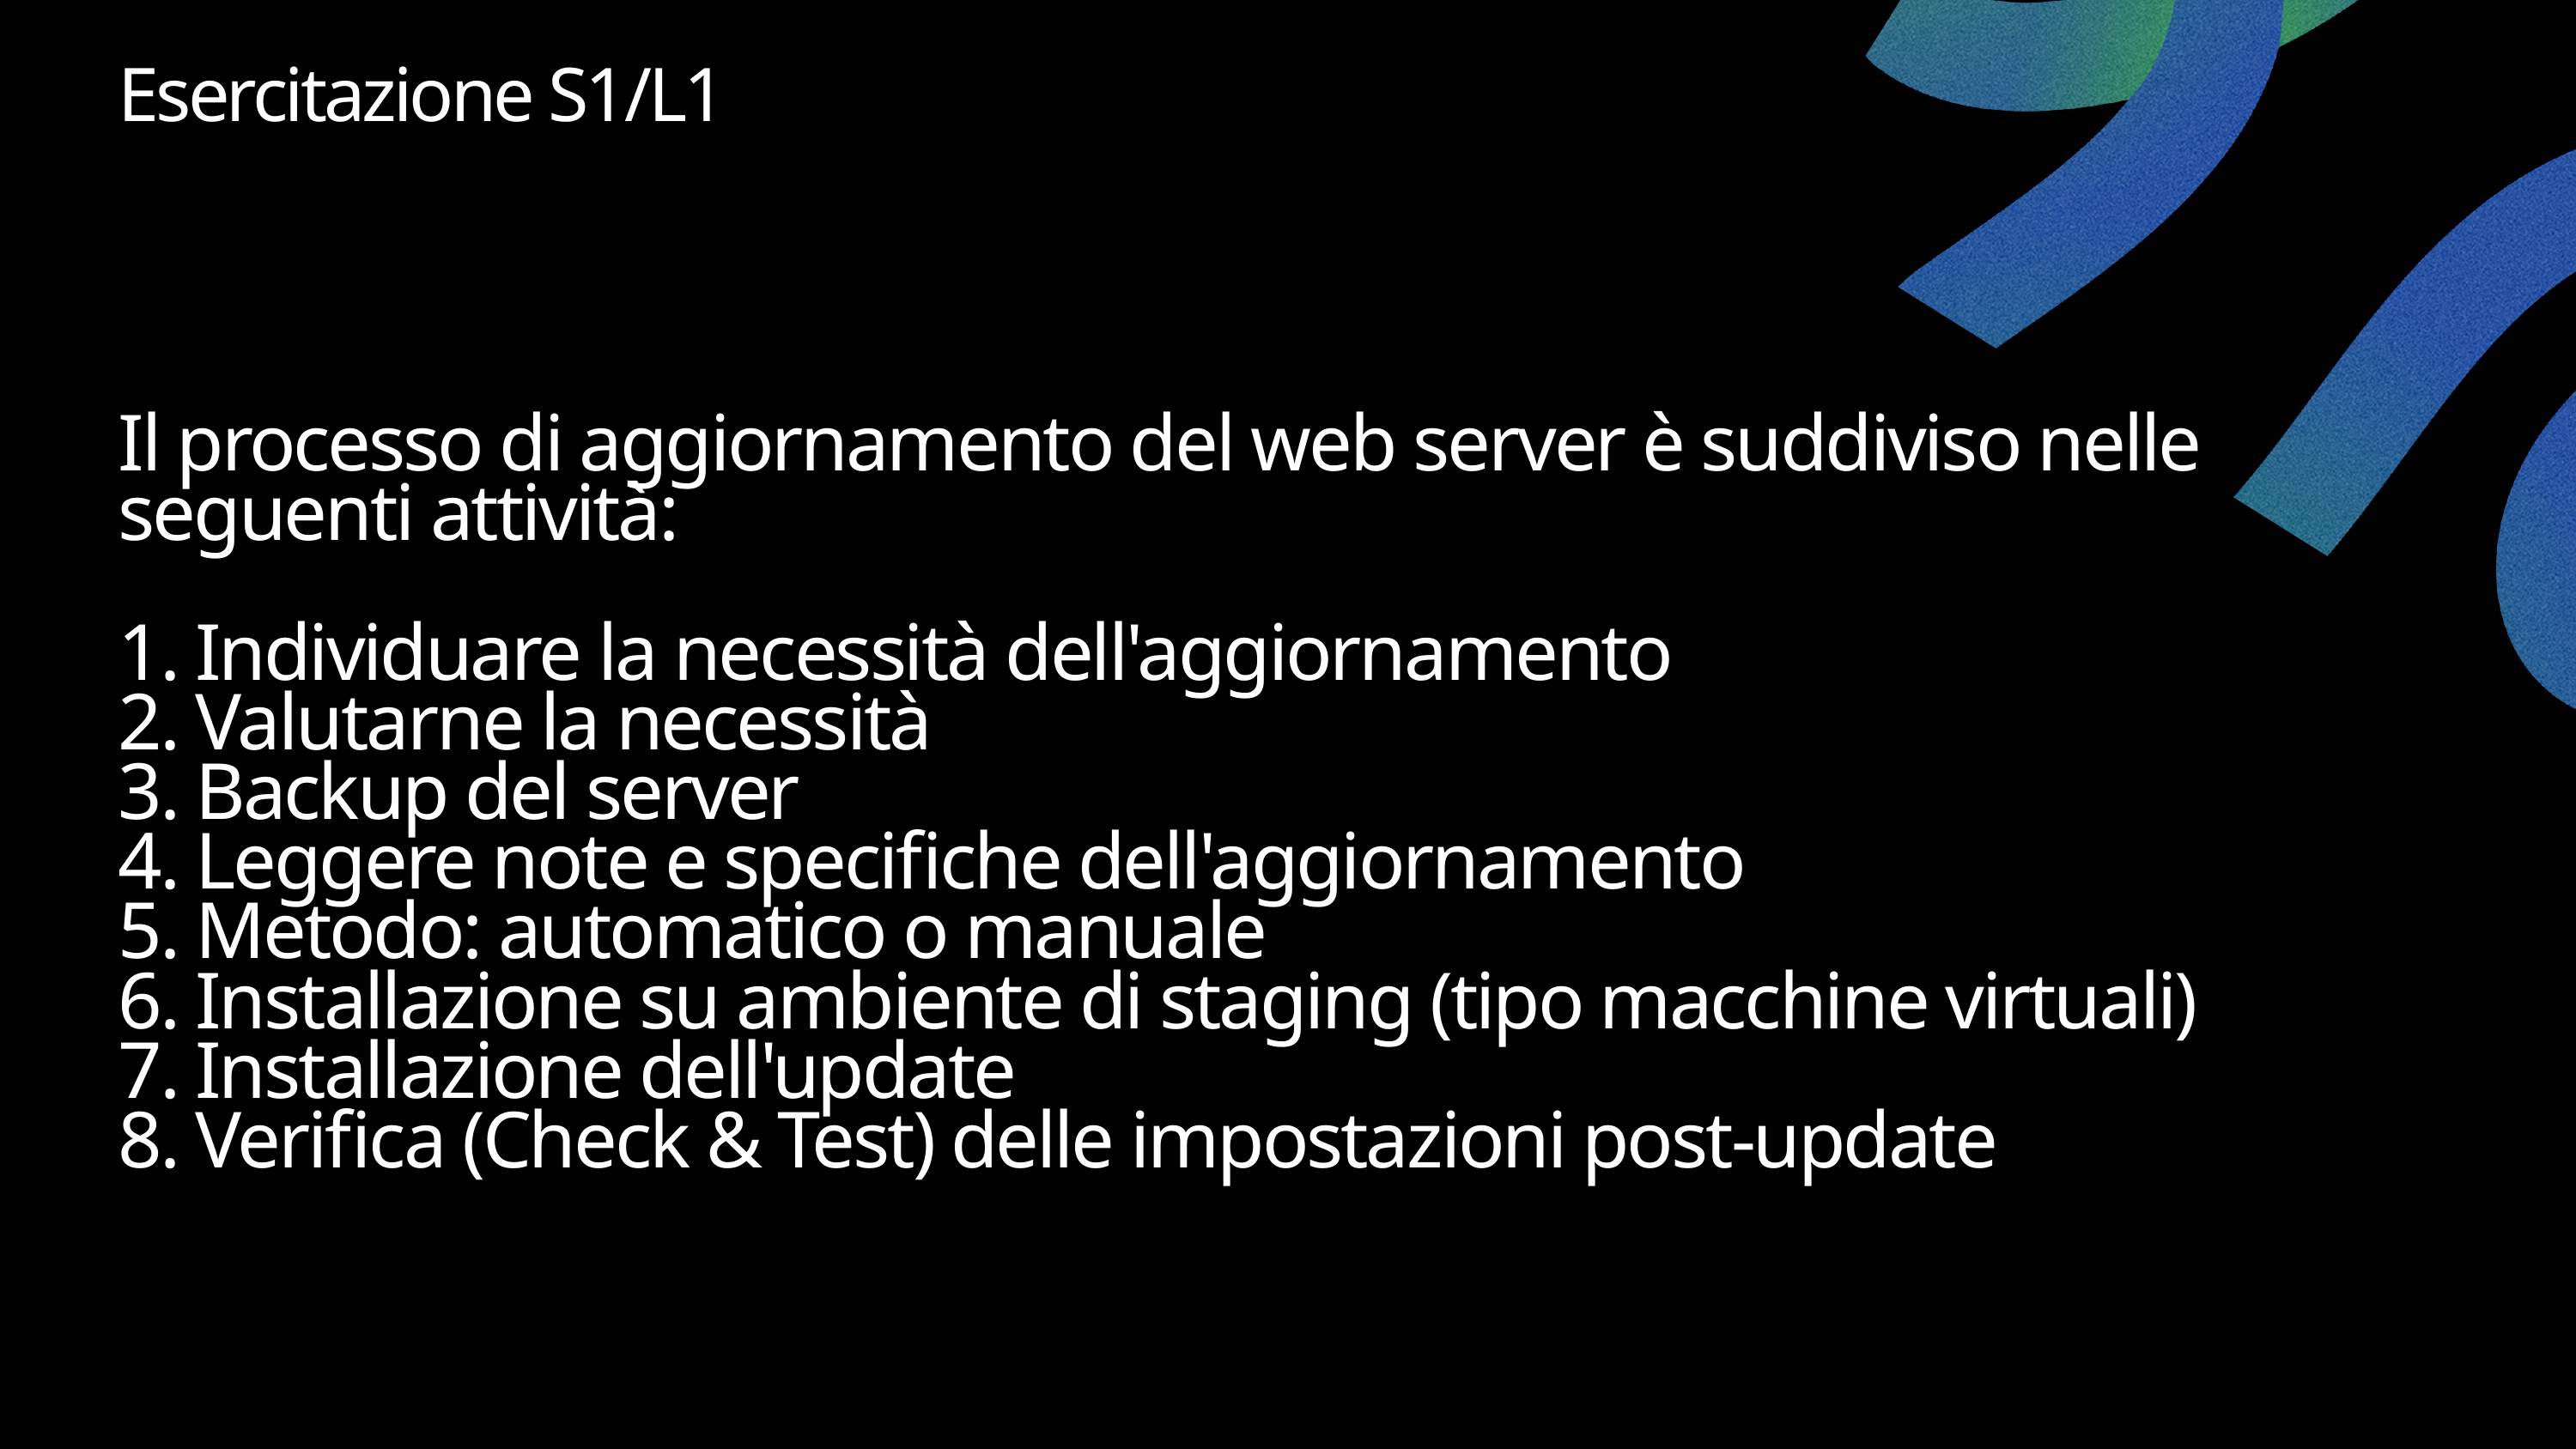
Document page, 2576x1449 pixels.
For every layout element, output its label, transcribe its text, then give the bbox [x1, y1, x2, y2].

text_box [1771, 0, 2576, 712]
text_box Esercitazione S1/L1 [118, 58, 838, 137]
text_box Il processo di aggiornamento del web server è suddiviso nelle seguenti attività: 1. Individuare la necessità dell'aggiornamento 2. Valutarne la necessità 3. Backup del server 4. Leggere note e specifiche dell'aggiornamento 5. Metodo: automatico o manuale 6. Installazione su ambiente di staging (tipo macchine virtuali) 7. Installazione dell'update 8. Verifica (Check & Test) delle impostazioni post-update [118, 416, 2270, 1184]
